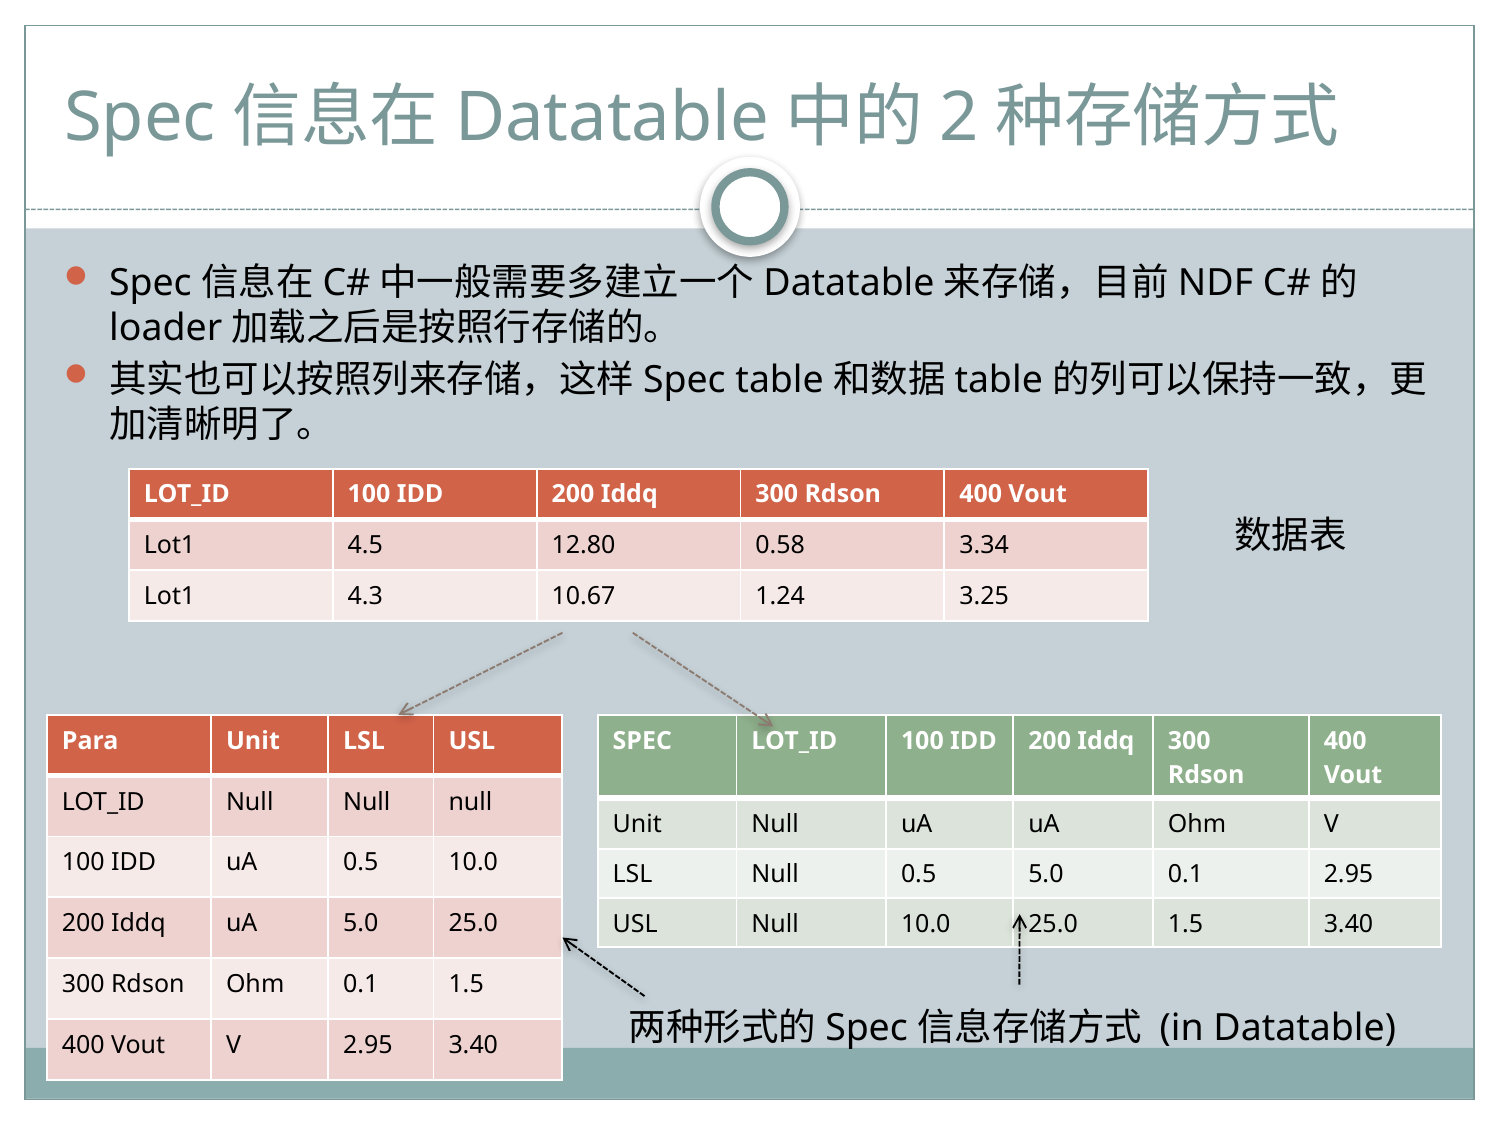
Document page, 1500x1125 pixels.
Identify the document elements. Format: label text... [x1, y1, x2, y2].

table_cell uA [1014, 801, 1152, 848]
text_box 数据表 [1219, 503, 1362, 564]
table_cell 5.0 [1014, 850, 1152, 897]
table_cell 3.34 [945, 522, 1147, 569]
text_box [632, 632, 774, 727]
table_cell USL [599, 899, 736, 946]
title Spec信息在Datatable中的2种存储方式 [49, 37, 1450, 162]
table_cell 2.95 [329, 1020, 433, 1079]
table_cell Null [329, 778, 433, 836]
table_cell V [1310, 801, 1440, 848]
table_cell 1.5 [1154, 899, 1308, 946]
table_cell Null [737, 850, 885, 897]
table_cell 12.80 [538, 522, 740, 569]
table_header SPEC [599, 716, 736, 795]
table_cell Lot1 [130, 522, 332, 569]
table_cell null [434, 778, 561, 836]
table_header LSL [329, 716, 433, 773]
table_header USL [434, 725, 561, 773]
list Spec信息在C#中一般需要多建立一个Datatable来存储，目前NDF C#的loader加载之后是按照行存储的。 其实也可以按照列来存储，这样Spec table和数据table的列可以保持一致，更加清晰明了。 [49, 250, 1445, 1001]
text_box 两种形式的Spec信息存储方式 (in Datatable) [614, 996, 1412, 1056]
table_cell 3.40 [434, 1020, 561, 1079]
table_cell 3.25 [945, 571, 1147, 620]
table_cell 0.1 [329, 959, 433, 1018]
table_cell Null [737, 801, 885, 848]
table_cell 25.0 [1014, 899, 1152, 946]
table_cell Null [212, 778, 327, 836]
table_header LOT_ID [737, 716, 885, 795]
table_cell uA [212, 837, 327, 896]
table_header 400 Vout [945, 470, 1147, 517]
table_cell 10.0 [434, 837, 561, 896]
table_cell 200 Iddq [48, 898, 210, 957]
table_cell LOT_ID [48, 778, 210, 836]
table_header Unit [212, 716, 327, 773]
table_header 300 Rdson [741, 470, 943, 517]
table_cell uA [887, 801, 1012, 848]
table_cell 0.58 [741, 522, 943, 569]
table_cell Ohm [212, 959, 327, 1018]
table_cell 1.24 [741, 571, 943, 620]
table_cell 25.0 [434, 898, 561, 957]
table_cell 4.5 [334, 522, 536, 569]
table_header 400 Vout [1310, 716, 1440, 795]
table_cell 5.0 [329, 898, 433, 957]
table_cell 0.1 [1154, 850, 1308, 897]
table_cell 400 Vout [48, 1020, 210, 1079]
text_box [562, 937, 645, 997]
table_cell 3.40 [1310, 899, 1440, 946]
table_cell LSL [599, 850, 736, 897]
table_header 200 Iddq [1014, 716, 1152, 795]
table_header 200 Iddq [538, 470, 740, 517]
table_cell 100 IDD [48, 837, 210, 896]
table_cell 300 Rdson [48, 959, 210, 1018]
table_cell 0.5 [329, 837, 433, 896]
table_cell 10.67 [538, 571, 740, 620]
table_cell uA [212, 898, 327, 957]
table_cell 2.95 [1310, 850, 1440, 897]
table_cell Lot1 [130, 571, 332, 620]
table_cell 0.5 [887, 850, 1012, 897]
table_header 100 IDD [887, 716, 1012, 795]
table_cell Ohm [1154, 801, 1308, 848]
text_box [398, 632, 563, 716]
table_cell 4.3 [334, 571, 536, 620]
table_cell 1.5 [434, 959, 561, 1018]
table_cell Unit [599, 801, 736, 848]
table_header 300 Rdson [1154, 716, 1308, 795]
table_header Para [48, 716, 210, 773]
table_header 100 IDD [334, 470, 536, 517]
table_header LOT_ID [130, 470, 332, 517]
table_cell 10.0 [887, 899, 1012, 946]
table_cell Null [737, 899, 885, 946]
table_cell V [212, 1020, 327, 1079]
